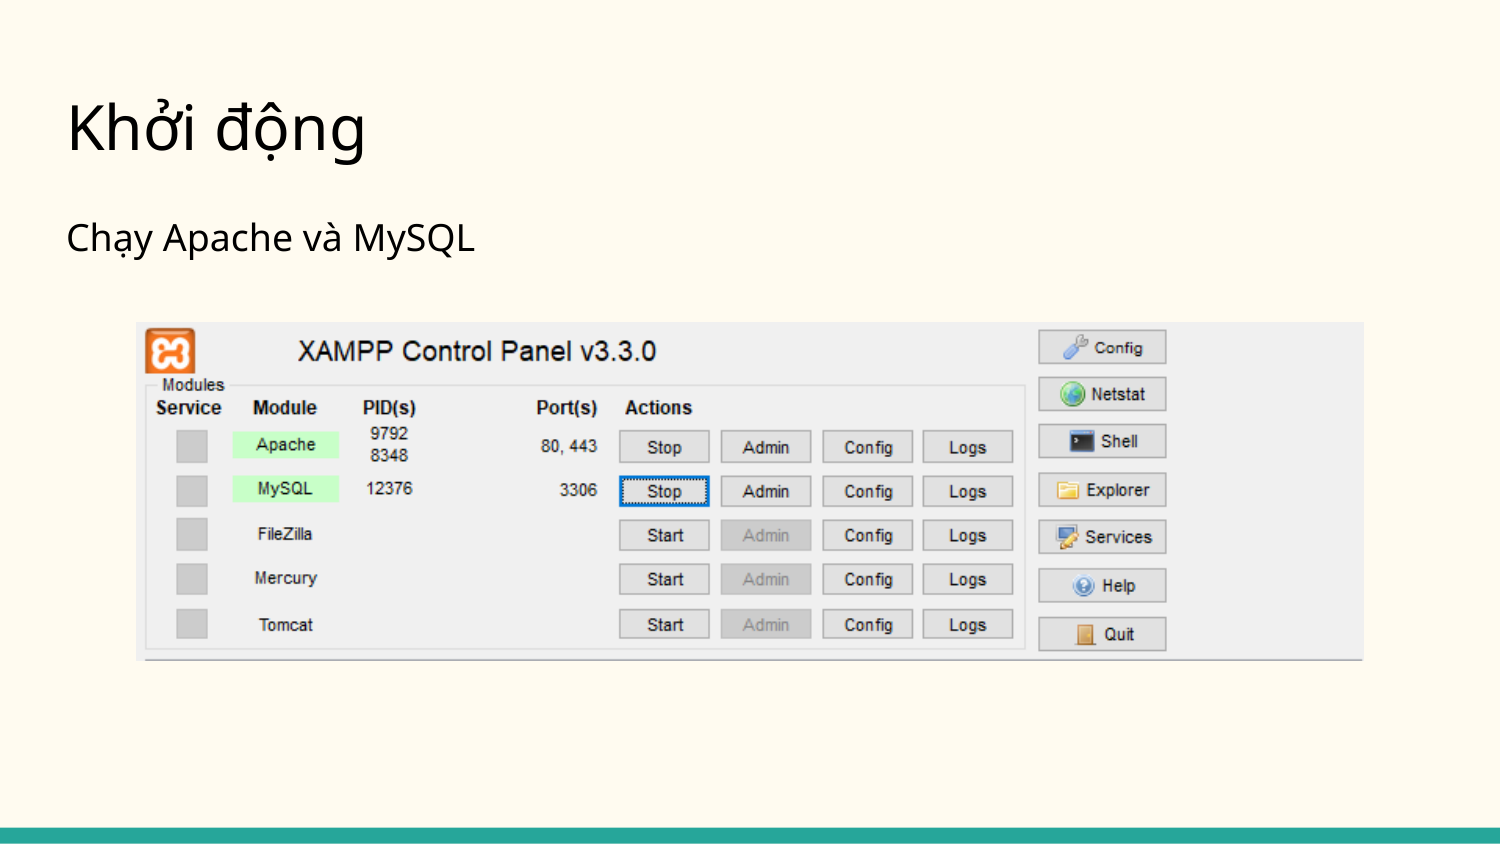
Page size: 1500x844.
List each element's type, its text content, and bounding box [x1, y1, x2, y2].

list Chạy Apache và MySQL [51, 192, 1449, 750]
title Khởi động [51, 72, 1449, 174]
picture [136, 322, 1364, 661]
